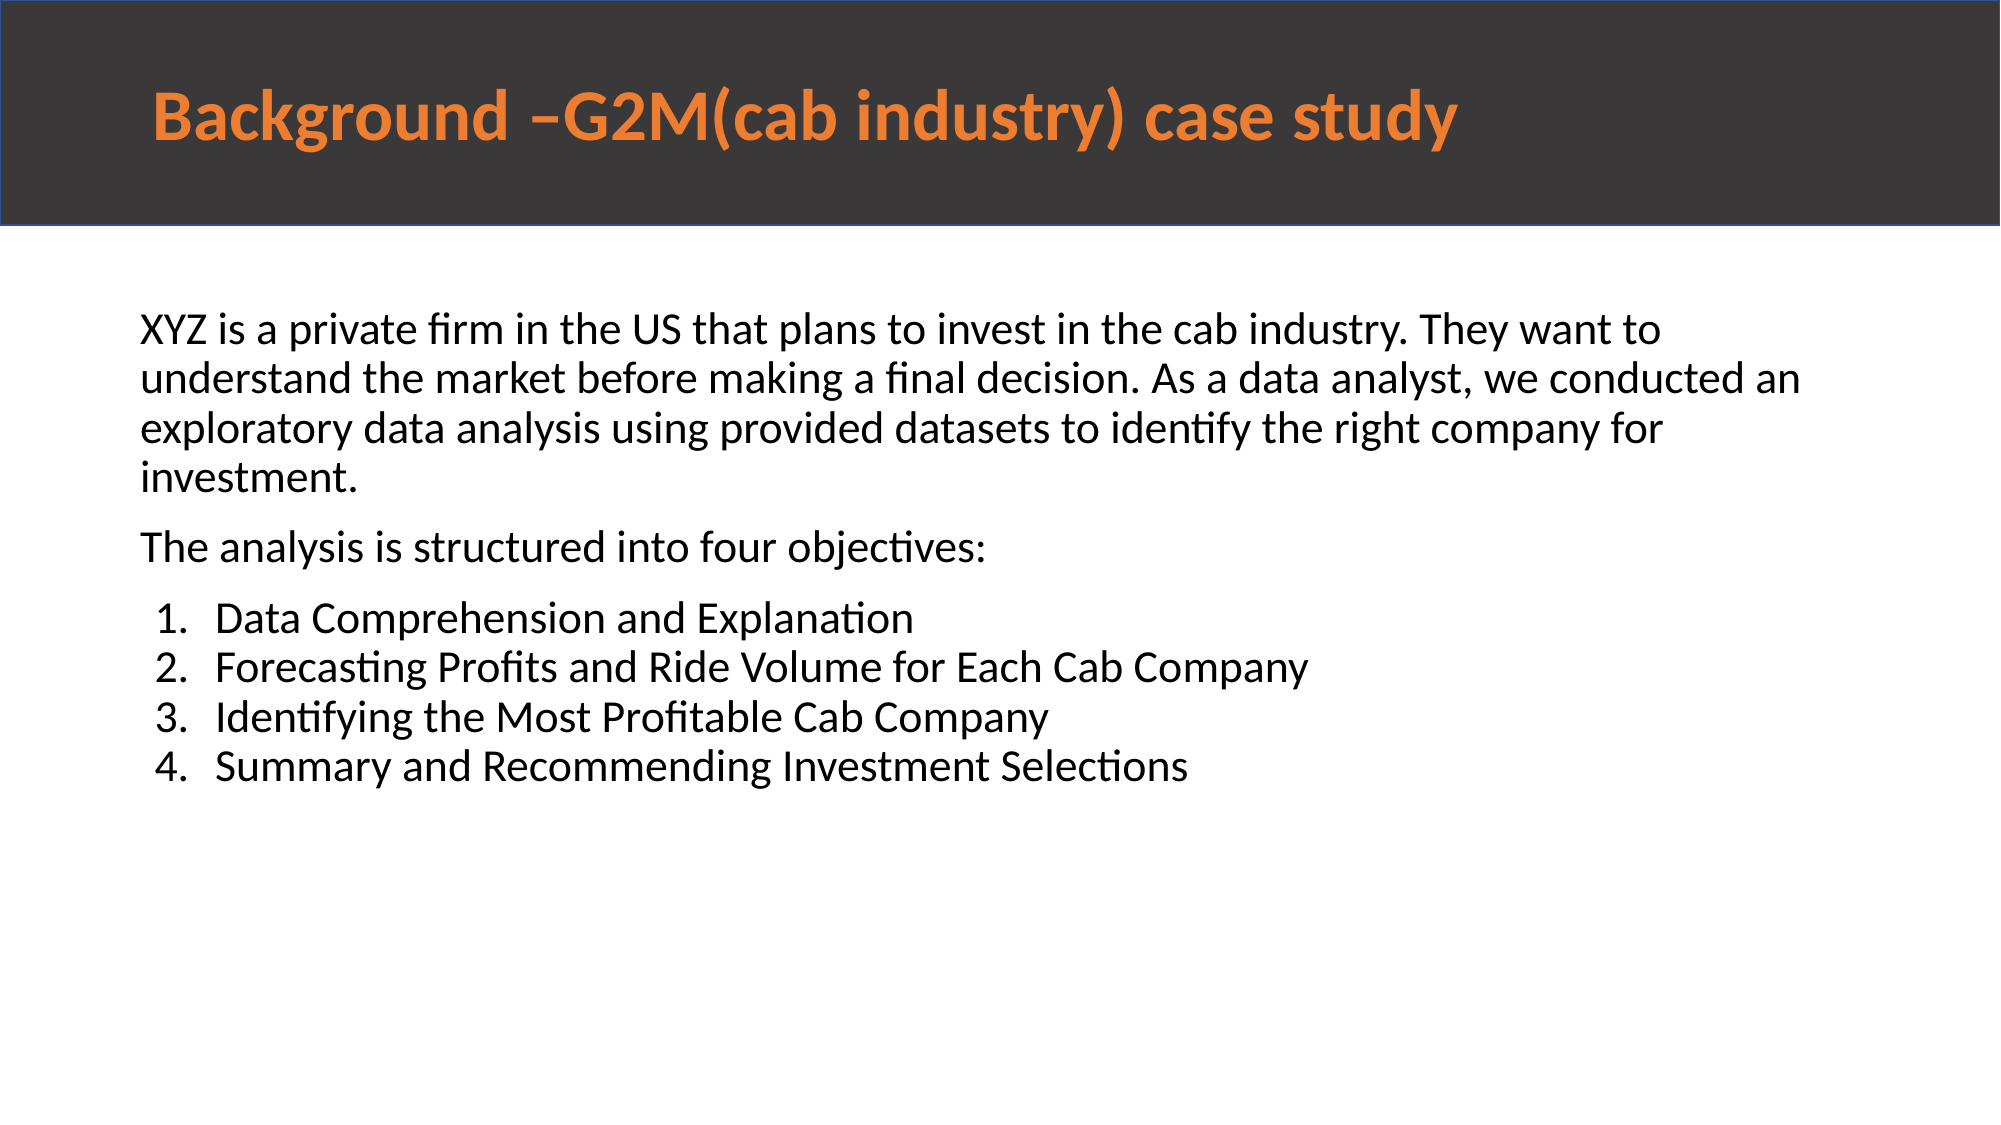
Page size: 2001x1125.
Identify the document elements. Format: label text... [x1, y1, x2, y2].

text_box [0, 0, 2000, 225]
title Background –G2M(cab industry) case study [137, 7, 1863, 225]
list XYZ is a private firm in the US that plans to invest in the cab industry. They want to understand the market before making a final decision. As a data analyst, we conducted an exploratory data analysis using provided datasets to identify the right company for investment. The analysis is structured into four objectives: Data Comprehension and Explanation Forecasting Profits and Ride Volume for Each Cab Company Identifying the Most Profitable Cab Company Summary and Recommending Investment Selections [125, 297, 1850, 1012]
